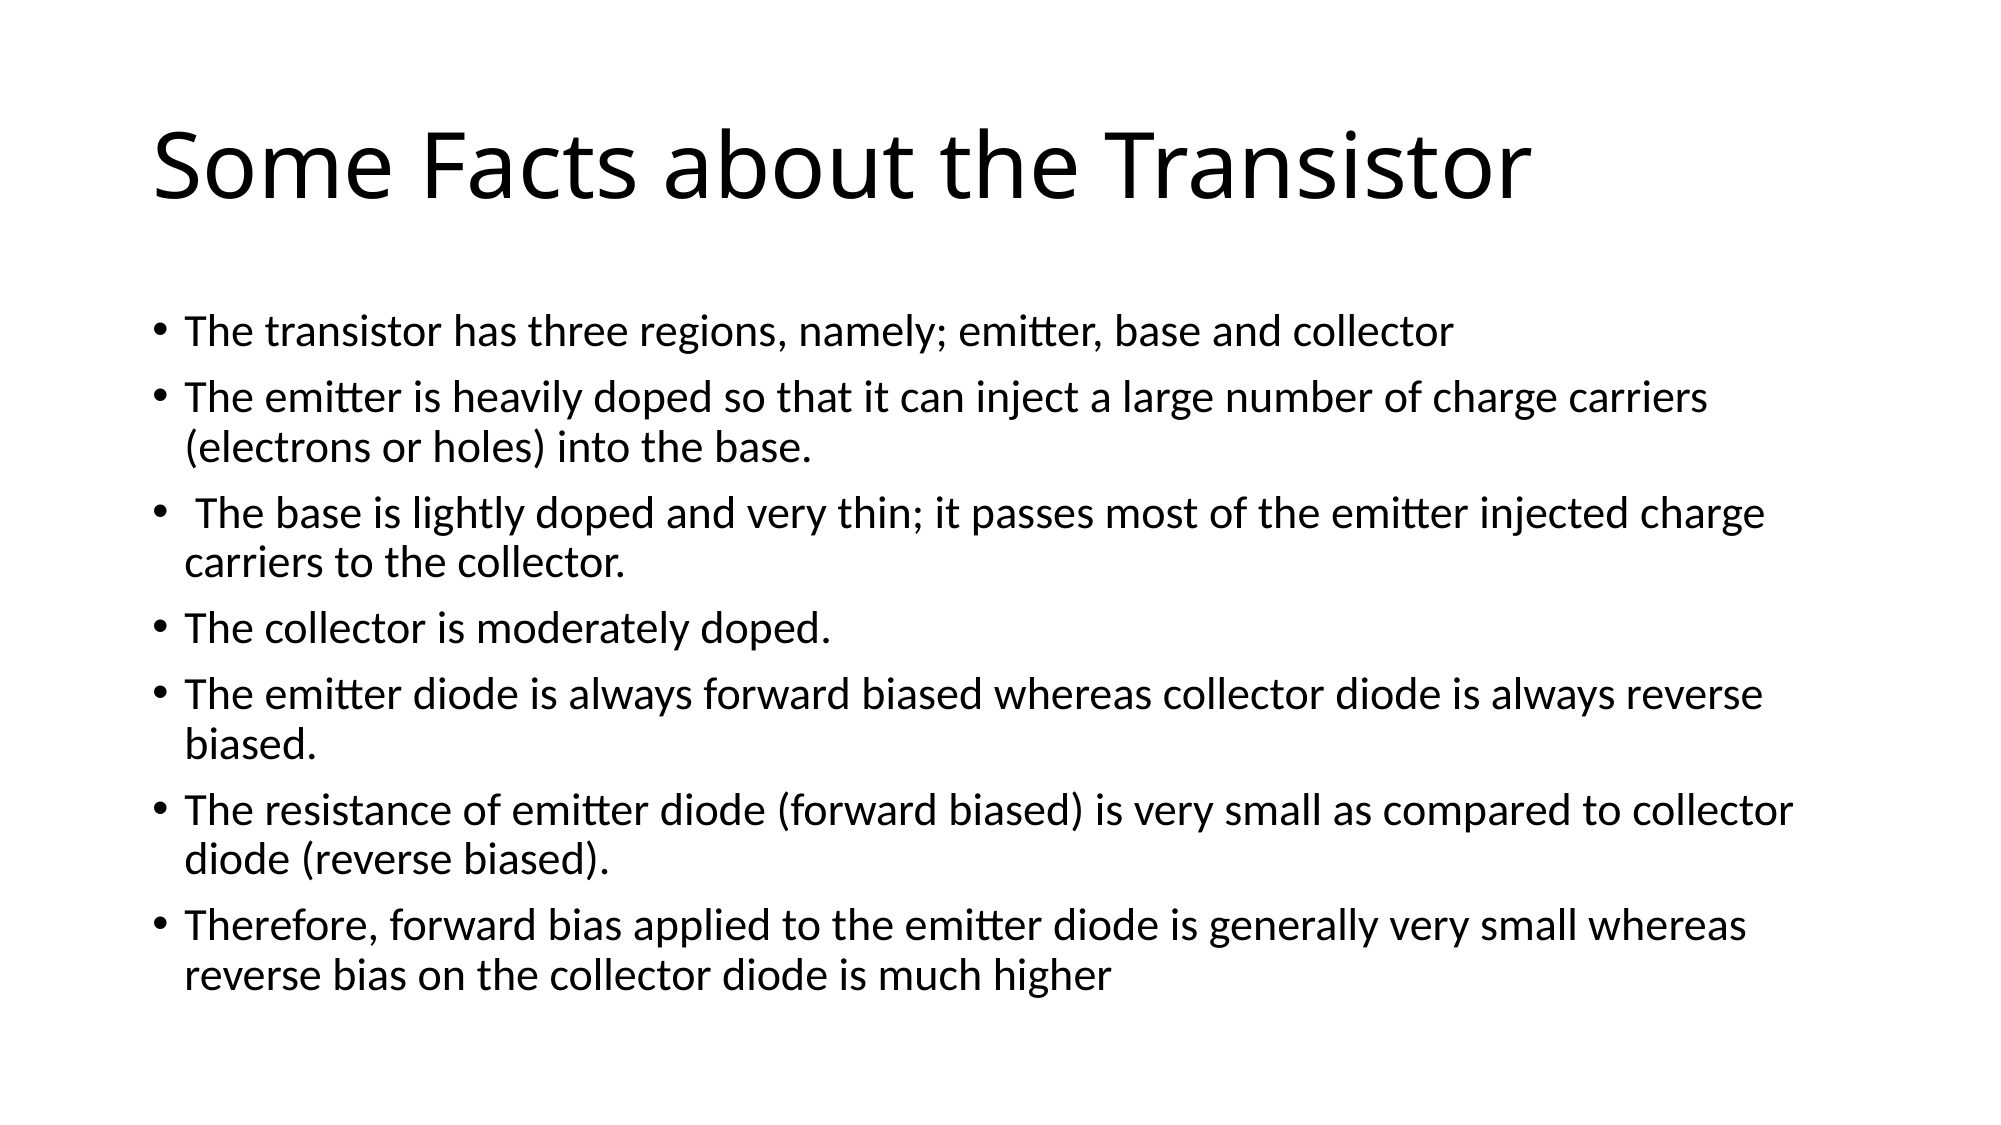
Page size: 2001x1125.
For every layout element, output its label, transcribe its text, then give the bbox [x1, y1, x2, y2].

title Some Facts about the Transistor [137, 59, 1863, 278]
list The transistor has three regions, namely; emitter, base and collector The emitter is heavily doped so that it can inject a large number of charge carriers (electrons or holes) into the base. The base is lightly doped and very thin; it passes most of the emitter injected charge carriers to the collector. The collector is moderately doped. The emitter diode is always forward biased whereas collector diode is always reverse biased. The resistance of emitter diode (forward biased) is very small as compared to collector diode (reverse biased). Therefore, forward bias applied to the emitter diode is generally very small whereas reverse bias on the collector diode is much higher [137, 299, 1863, 1014]
